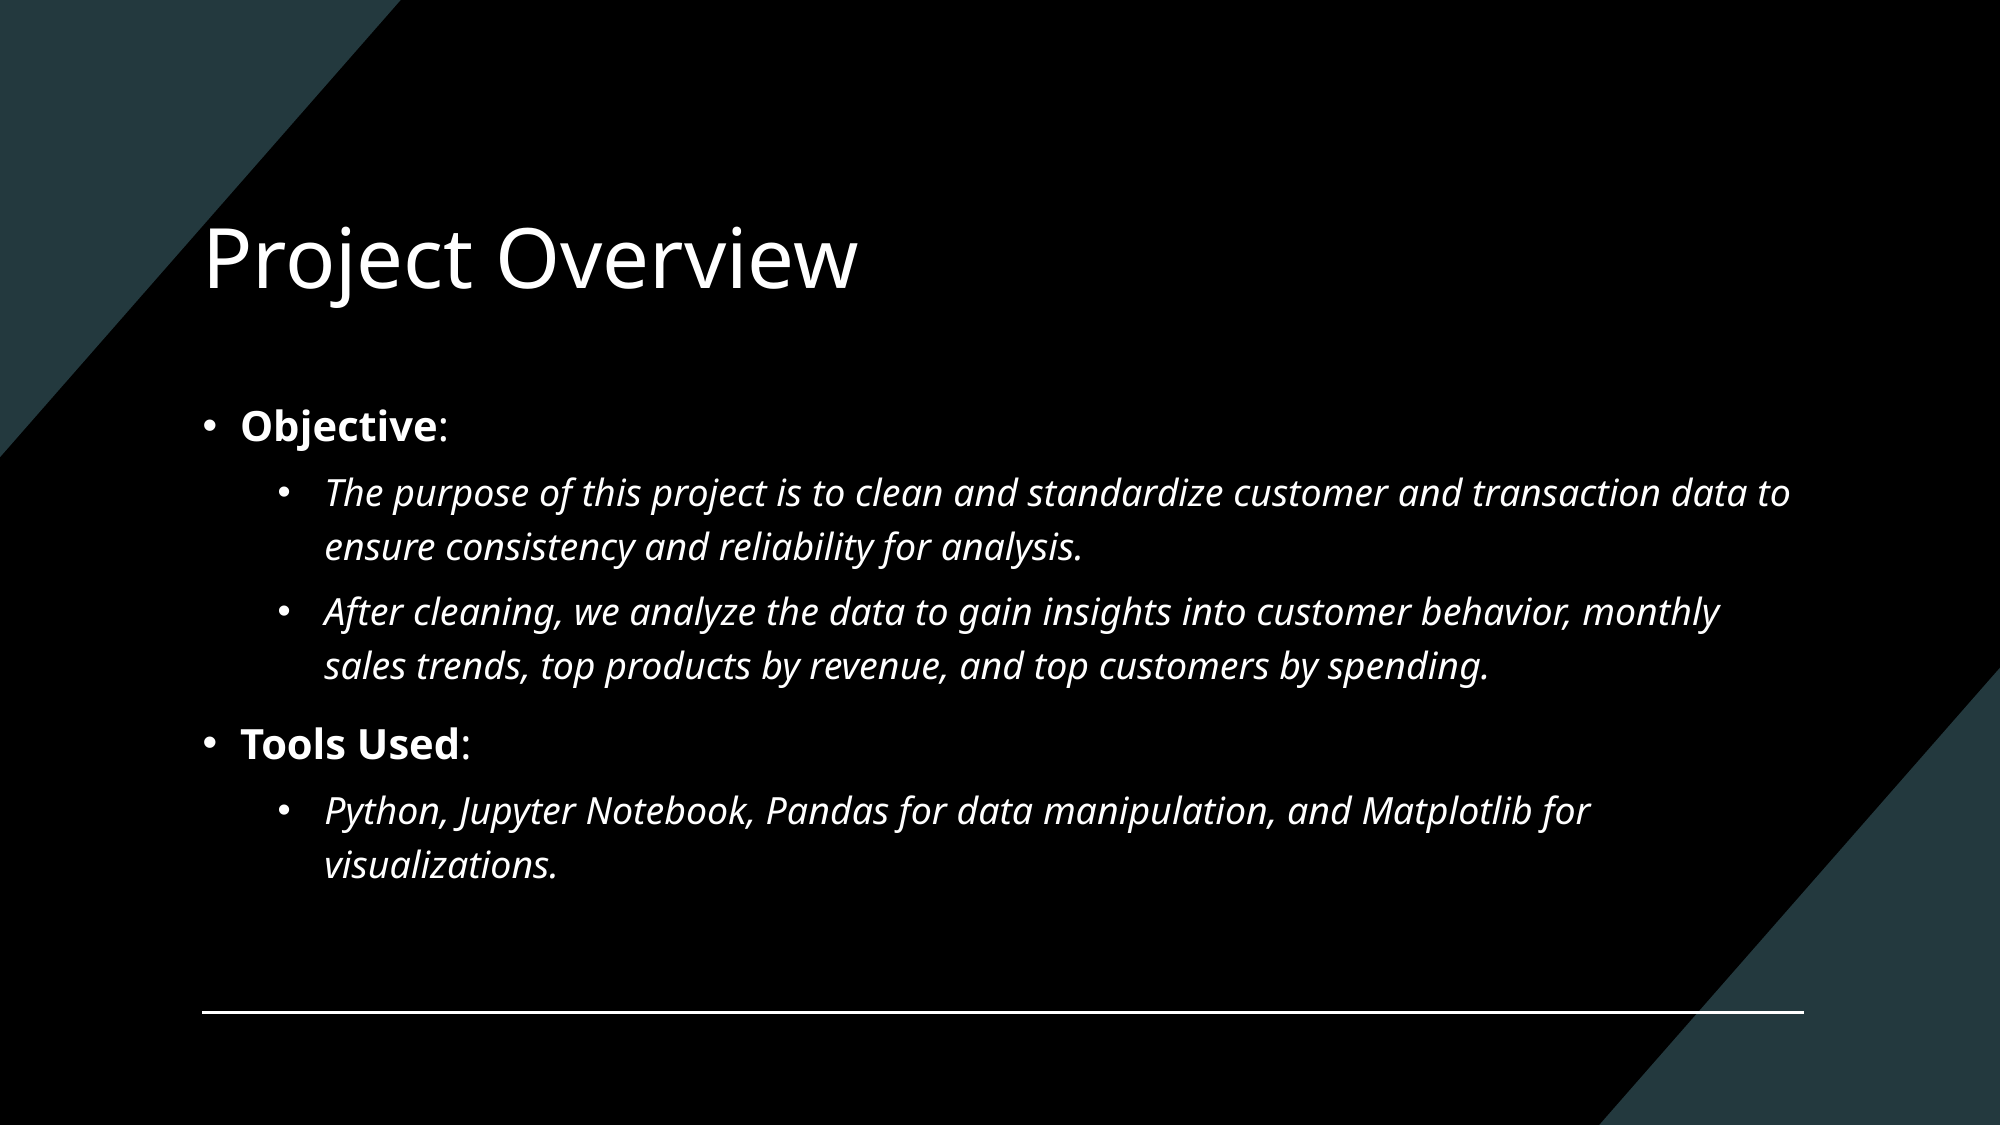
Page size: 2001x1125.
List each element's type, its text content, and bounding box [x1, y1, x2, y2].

title Project Overview [187, 143, 1813, 367]
list Objective: The purpose of this project is to clean and standardize customer and transaction data to ensure consistency and reliability for analysis. After cleaning, we analyze the data to gain insights into customer behavior, monthly sales trends, top products by revenue, and top customers by spending. Tools Used: Python, Jupyter Notebook, Pandas for data manipulation, and Matplotlib for visualizations. [187, 382, 1813, 968]
